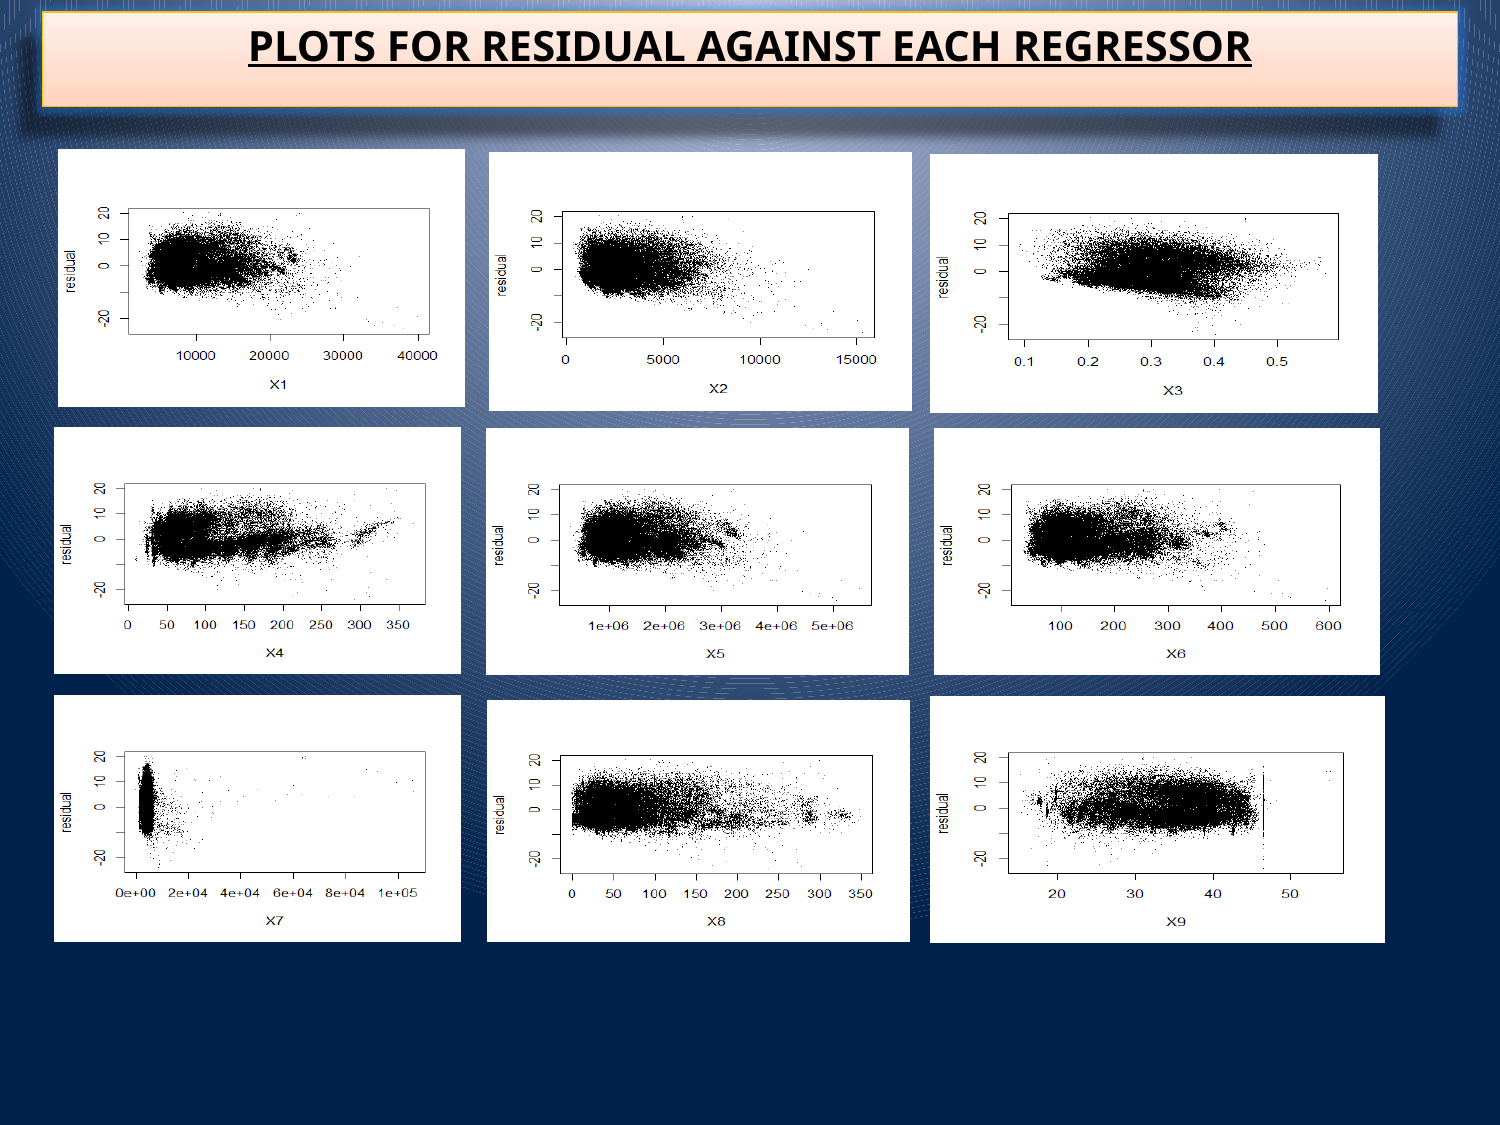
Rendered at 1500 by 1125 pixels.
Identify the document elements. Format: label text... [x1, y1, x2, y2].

picture [486, 699, 910, 942]
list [58, 149, 466, 407]
picture [930, 154, 1379, 413]
picture [54, 427, 462, 675]
picture [486, 428, 909, 675]
picture [54, 695, 462, 942]
picture [929, 695, 1385, 943]
picture [489, 152, 912, 411]
text_box PLOTS FOR RESIDUAL AGAINST EACH REGRESSOR [42, 11, 1458, 107]
picture [934, 427, 1381, 675]
